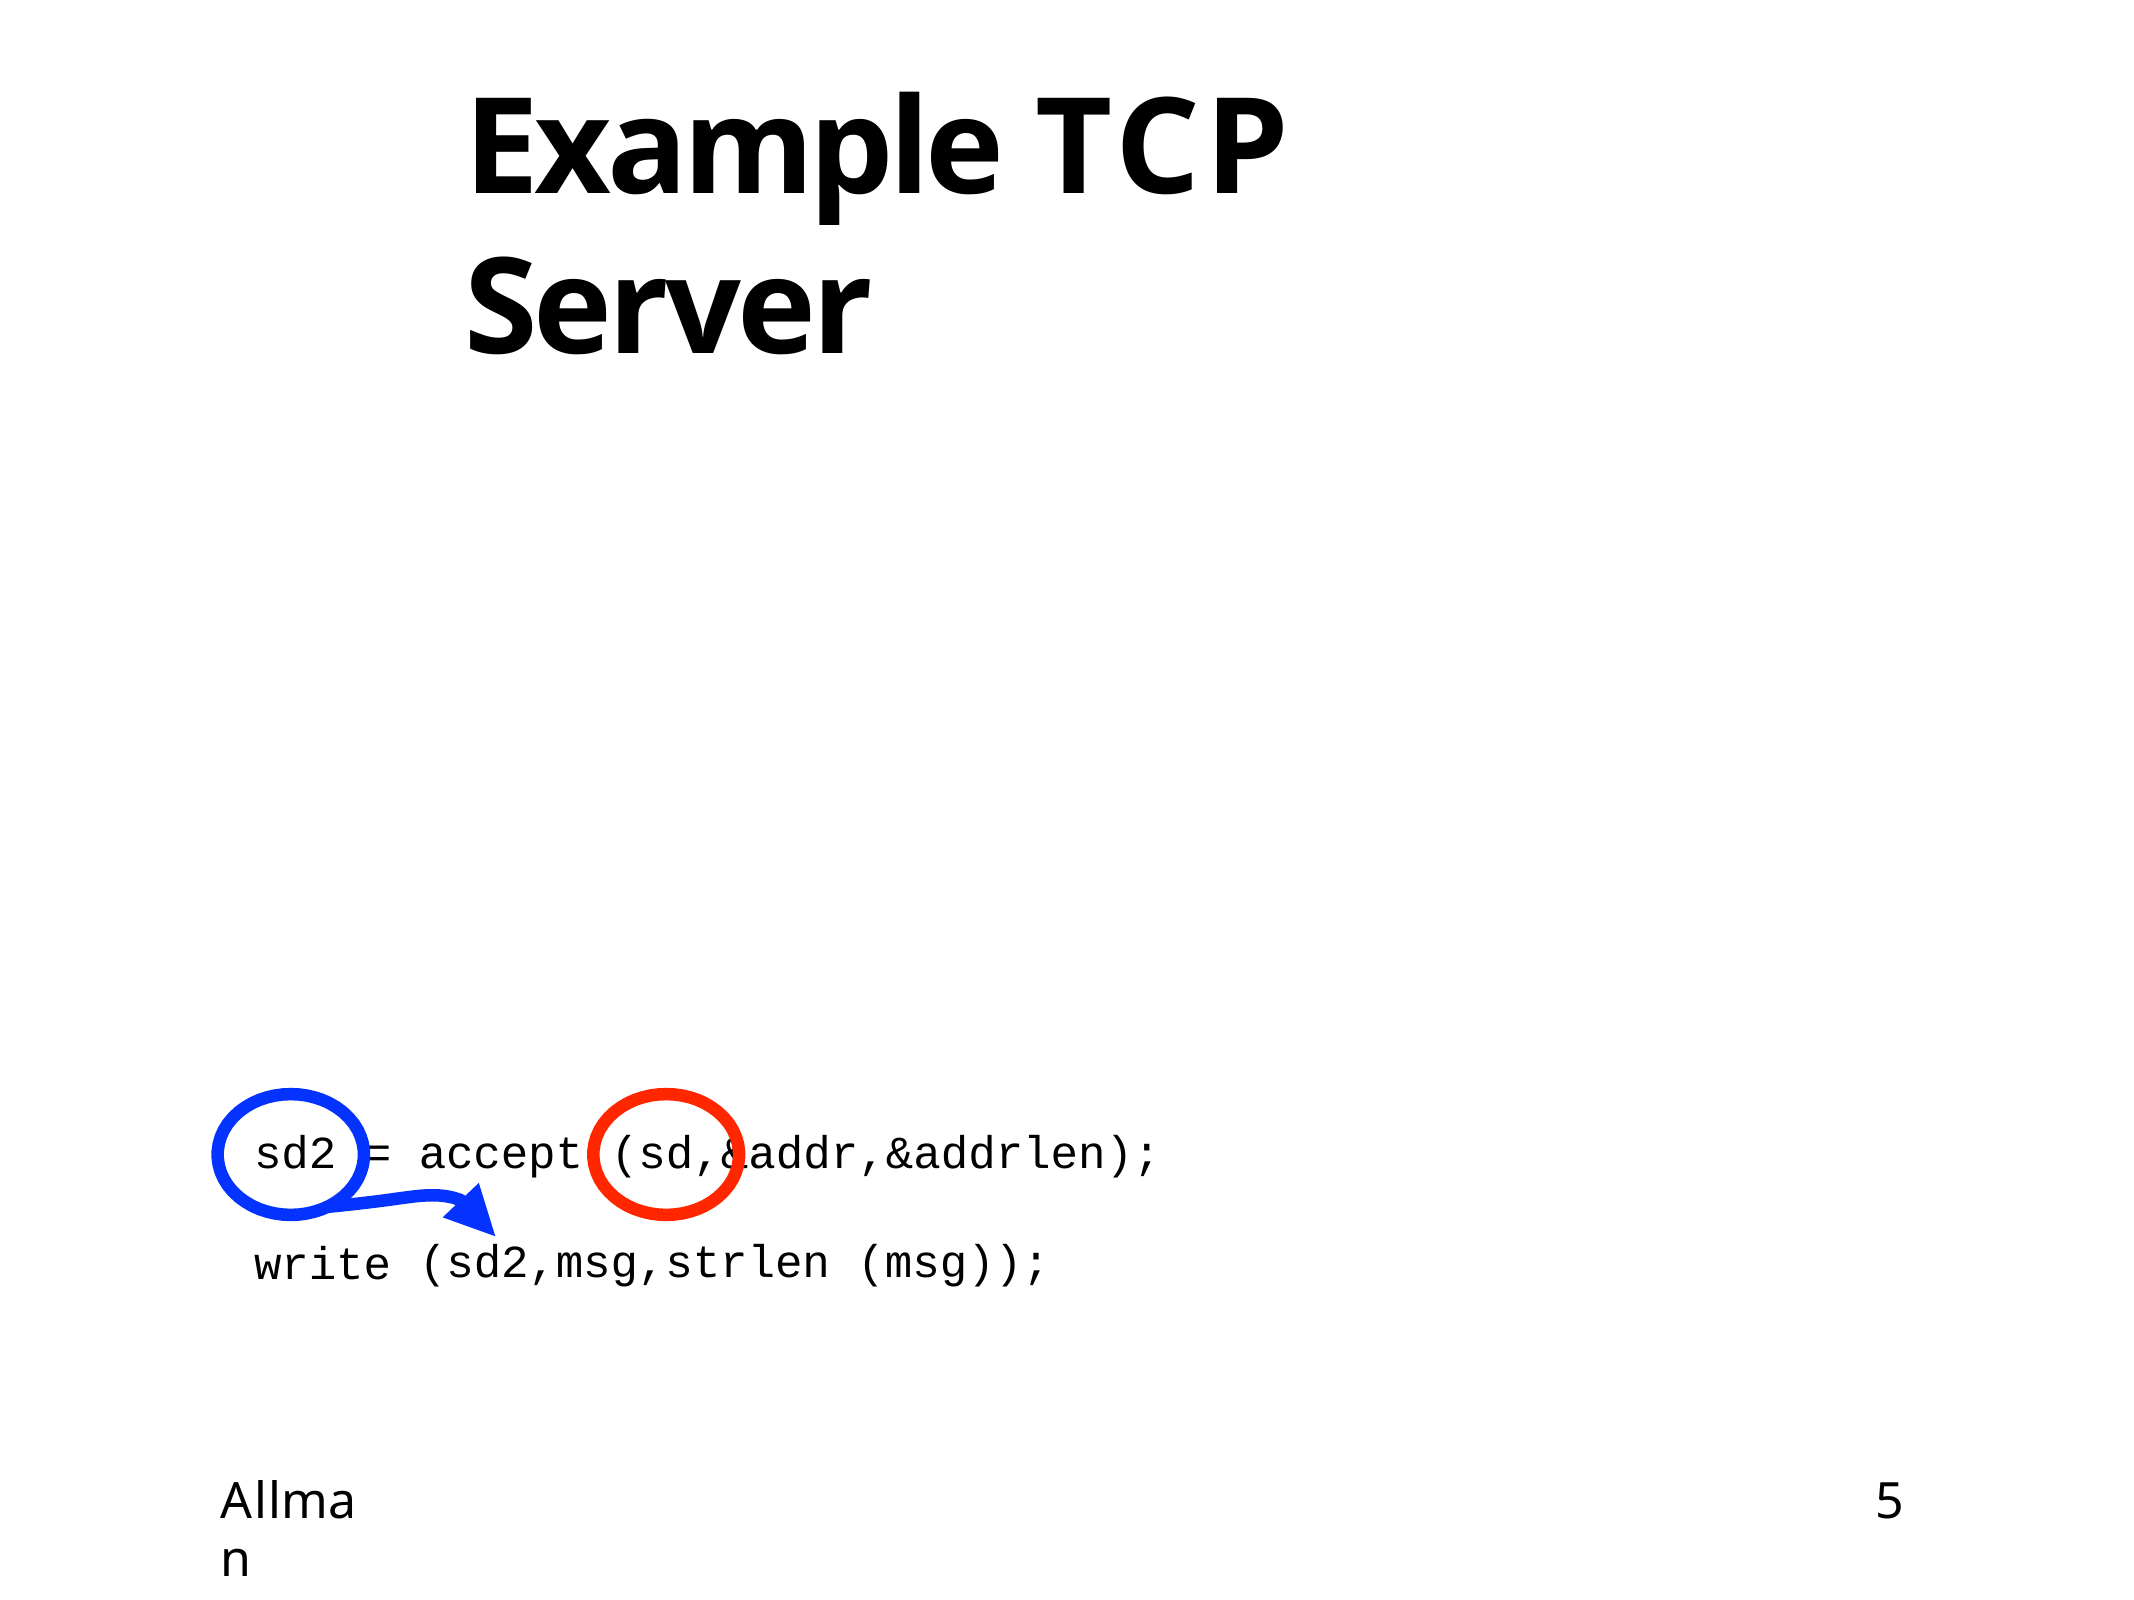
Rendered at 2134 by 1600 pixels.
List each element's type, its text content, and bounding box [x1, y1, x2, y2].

text_box sd2 = accept (sd,&addr,&addrlen); write [252, 1120, 1164, 1289]
text_box [217, 1094, 364, 1215]
title Example TCP Server [461, 58, 1673, 381]
text_box 5 [1872, 1470, 1902, 1529]
text_box (sd2,msg,strlen (msg)); [417, 1229, 1054, 1287]
text_box [442, 1182, 496, 1237]
text_box [326, 1195, 460, 1207]
footer Allman [218, 1470, 364, 1600]
text_box [593, 1094, 740, 1215]
